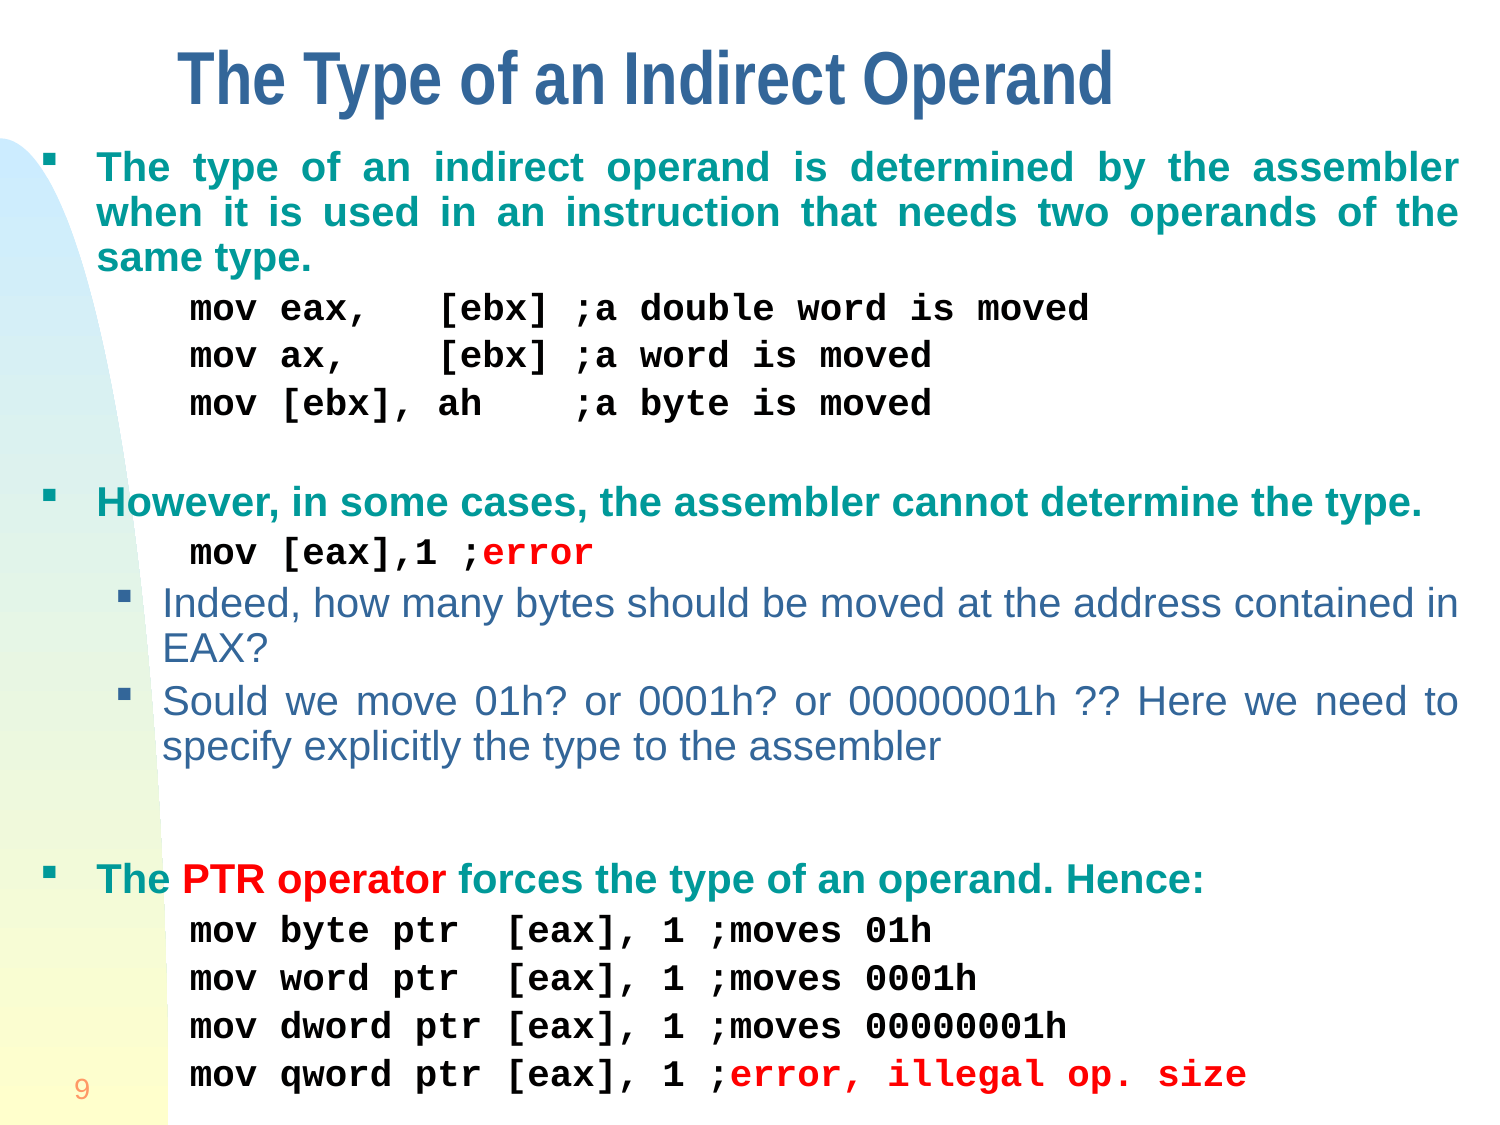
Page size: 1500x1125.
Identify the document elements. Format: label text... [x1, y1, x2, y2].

slide_number 9 [0, 1050, 106, 1125]
title The Type of an Indirect Operand [162, 24, 1456, 137]
list The type of an indirect operand is determined by the assembler when it is used in an instruction that needs two operands of the same type. mov eax, [ebx] ;a double word is moved mov ax, [ebx] ;a word is moved mov [ebx], ah ;a byte is moved However, in some cases, the assembler cannot determine the type. mov [eax],1 ;error Indeed, how many bytes should be moved at the address contained in EAX? Sould we move 01h? or 0001h? or 00000001h ?? Here we need to specify explicitly the type to the assembler The PTR operator forces the type of an operand. Hence: mov byte ptr [eax], 1 ;moves 01h mov word ptr [eax], 1 ;moves 0001h mov dword ptr [eax], 1 ;moves 00000001h mov qword ptr [eax], 1 ;error, illegal op. size [24, 137, 1475, 1113]
